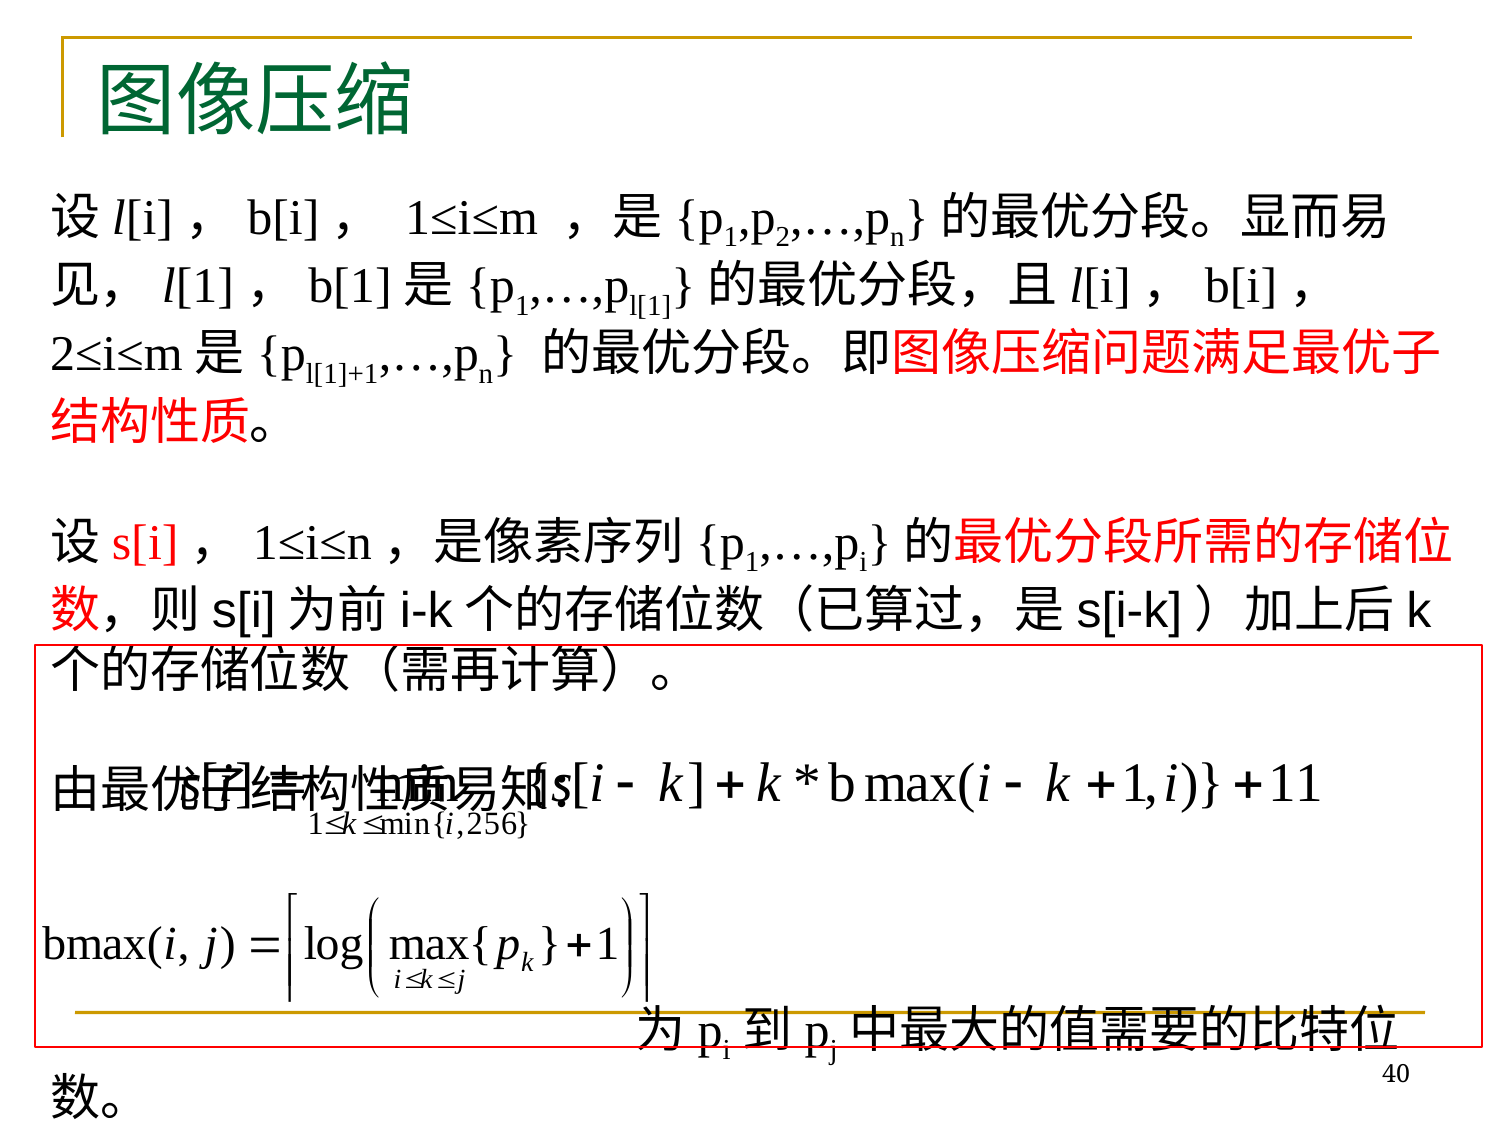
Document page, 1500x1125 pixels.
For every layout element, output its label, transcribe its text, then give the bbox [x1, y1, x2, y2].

text_box 设l[i]，b[i]， 1≤i≤m ，是{p1,p2,…,pn}的最优分段。显而易见，l[1]，b[1]是{p1,…,pl[1]}的最优分段，且l[i]，b[i]， 2≤i≤m是{pl[1]+1,…,pn} 的最优分段。即图像压缩问题满足最优子结构性质。 设s[i]，1≤i≤n，是像素序列{p1,…,pi}的最优分段所需的存储位数，则s[i]为前i-k个的存储位数（已算过，是s[i-k]）加上后k个的存储位数（需再计算）。 由最优子结构性质易知： 为pi到pj中最大的值需要的比特位数。 [35, 539, 1500, 1125]
text_box 图像压缩 [82, 35, 474, 153]
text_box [34, 883, 669, 1012]
text_box [35, 645, 1483, 1047]
text_box 设l[i]，b[i]， 1≤i≤m ，是{p1,p2,…,pn}的最优分段。显而易见，l[1]，b[1]是{p1,…,pl[1]}的最优分段，且l[i]，b[i]， 2≤i≤m是{pl[1]+1,…,pn} 的最优分段。即图像压缩问题满足最优子结构性质。 设s[i]，1≤i≤n，是像素序列{p1,…,pi}的最优分段所需的存储位数，则s[i]为前i-k个的存储位数（已算过，是s[i-k]）加上后k个的存储位数（需再计算）。 由最优子结构性质易知： 为pi到pj中最大的值需要的比特位数。 [35, 176, 1500, 531]
text_box 设l[i]，b[i]， 1≤i≤m ，是{p1,p2,…,pn}的最优分段。显而易见，l[1]，b[1]是{p1,…,pl[1]}的最优分段，且l[i]，b[i]， 2≤i≤m是{pl[1]+1,…,pn} 的最优分段。即图像压缩问题满足最优子结构性质。 设s[i]，1≤i≤n，是像素序列{p1,…,pi}的最优分段所需的存储位数，则s[i]为前i-k个的存储位数（已算过，是s[i-k]）加上后k个的存储位数（需再计算）。 由最优子结构性质易知： 为pi到pj中最大的值需要的比特位数。 [35, 532, 1500, 538]
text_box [170, 745, 1329, 854]
